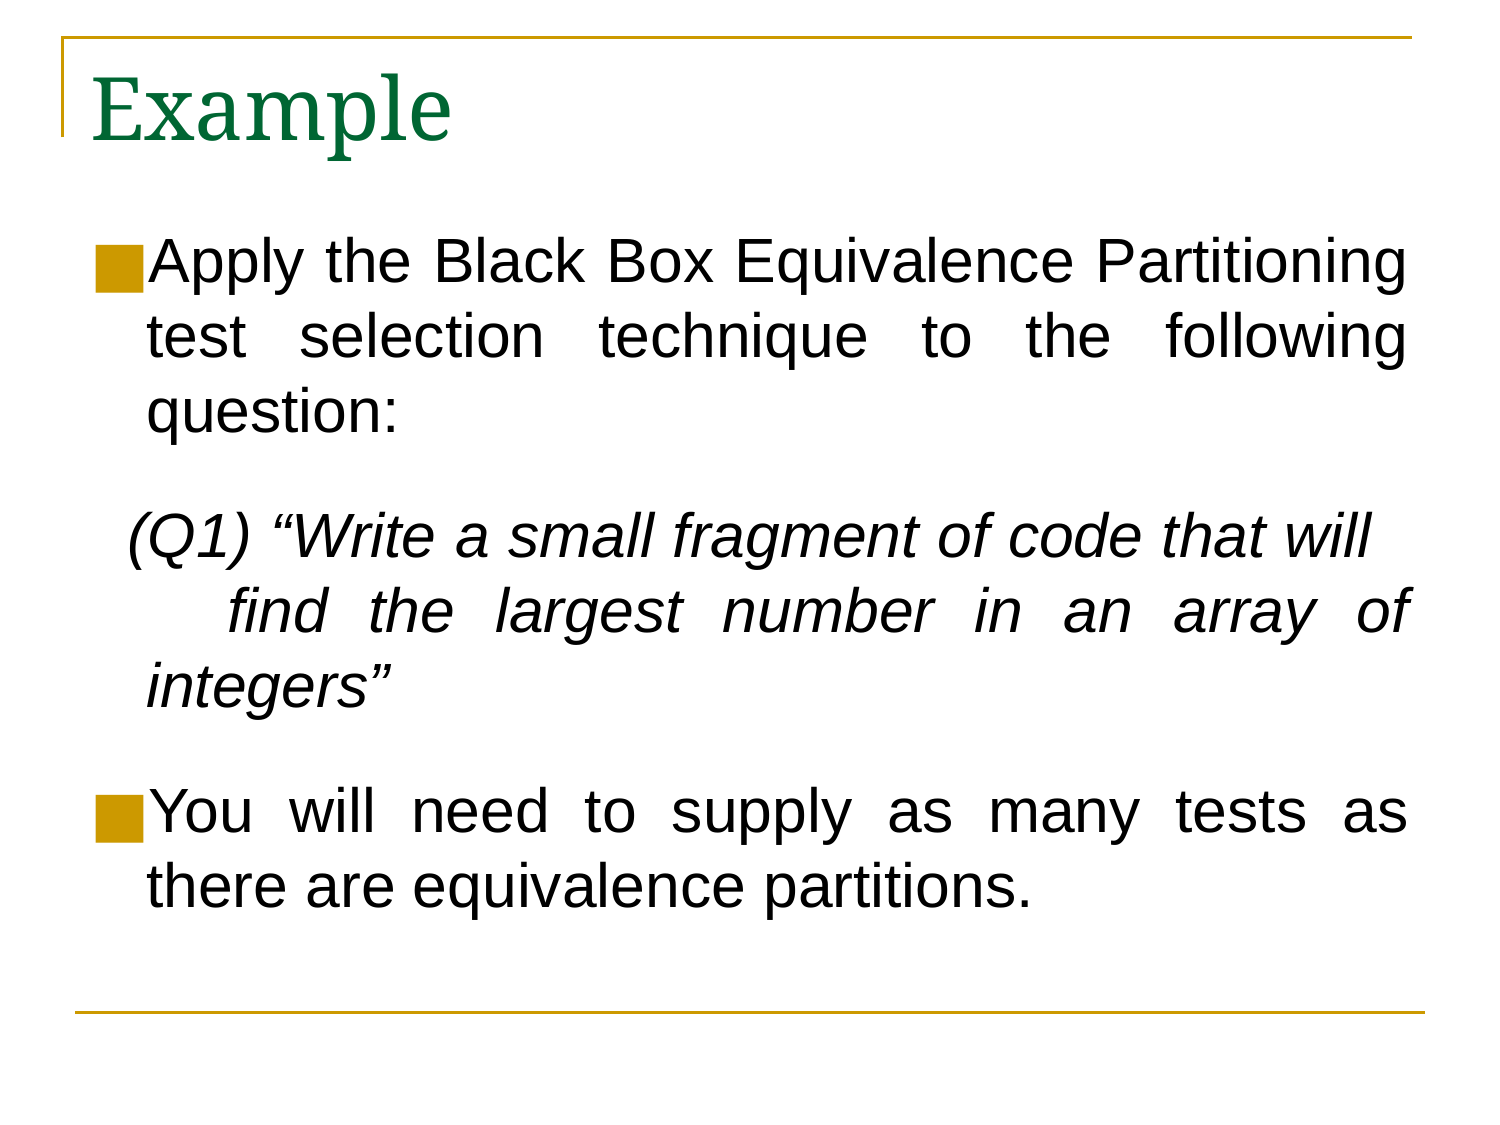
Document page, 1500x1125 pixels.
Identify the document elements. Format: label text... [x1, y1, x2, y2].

list Apply the Black Box Equivalence Partitioning test selection technique to the following question: (Q1) “Write a small fragment of code that will find the largest number in an array of integers” You will need to supply as many tests as there are equivalence partitions. [75, 212, 1425, 956]
title Example [75, 45, 1425, 212]
